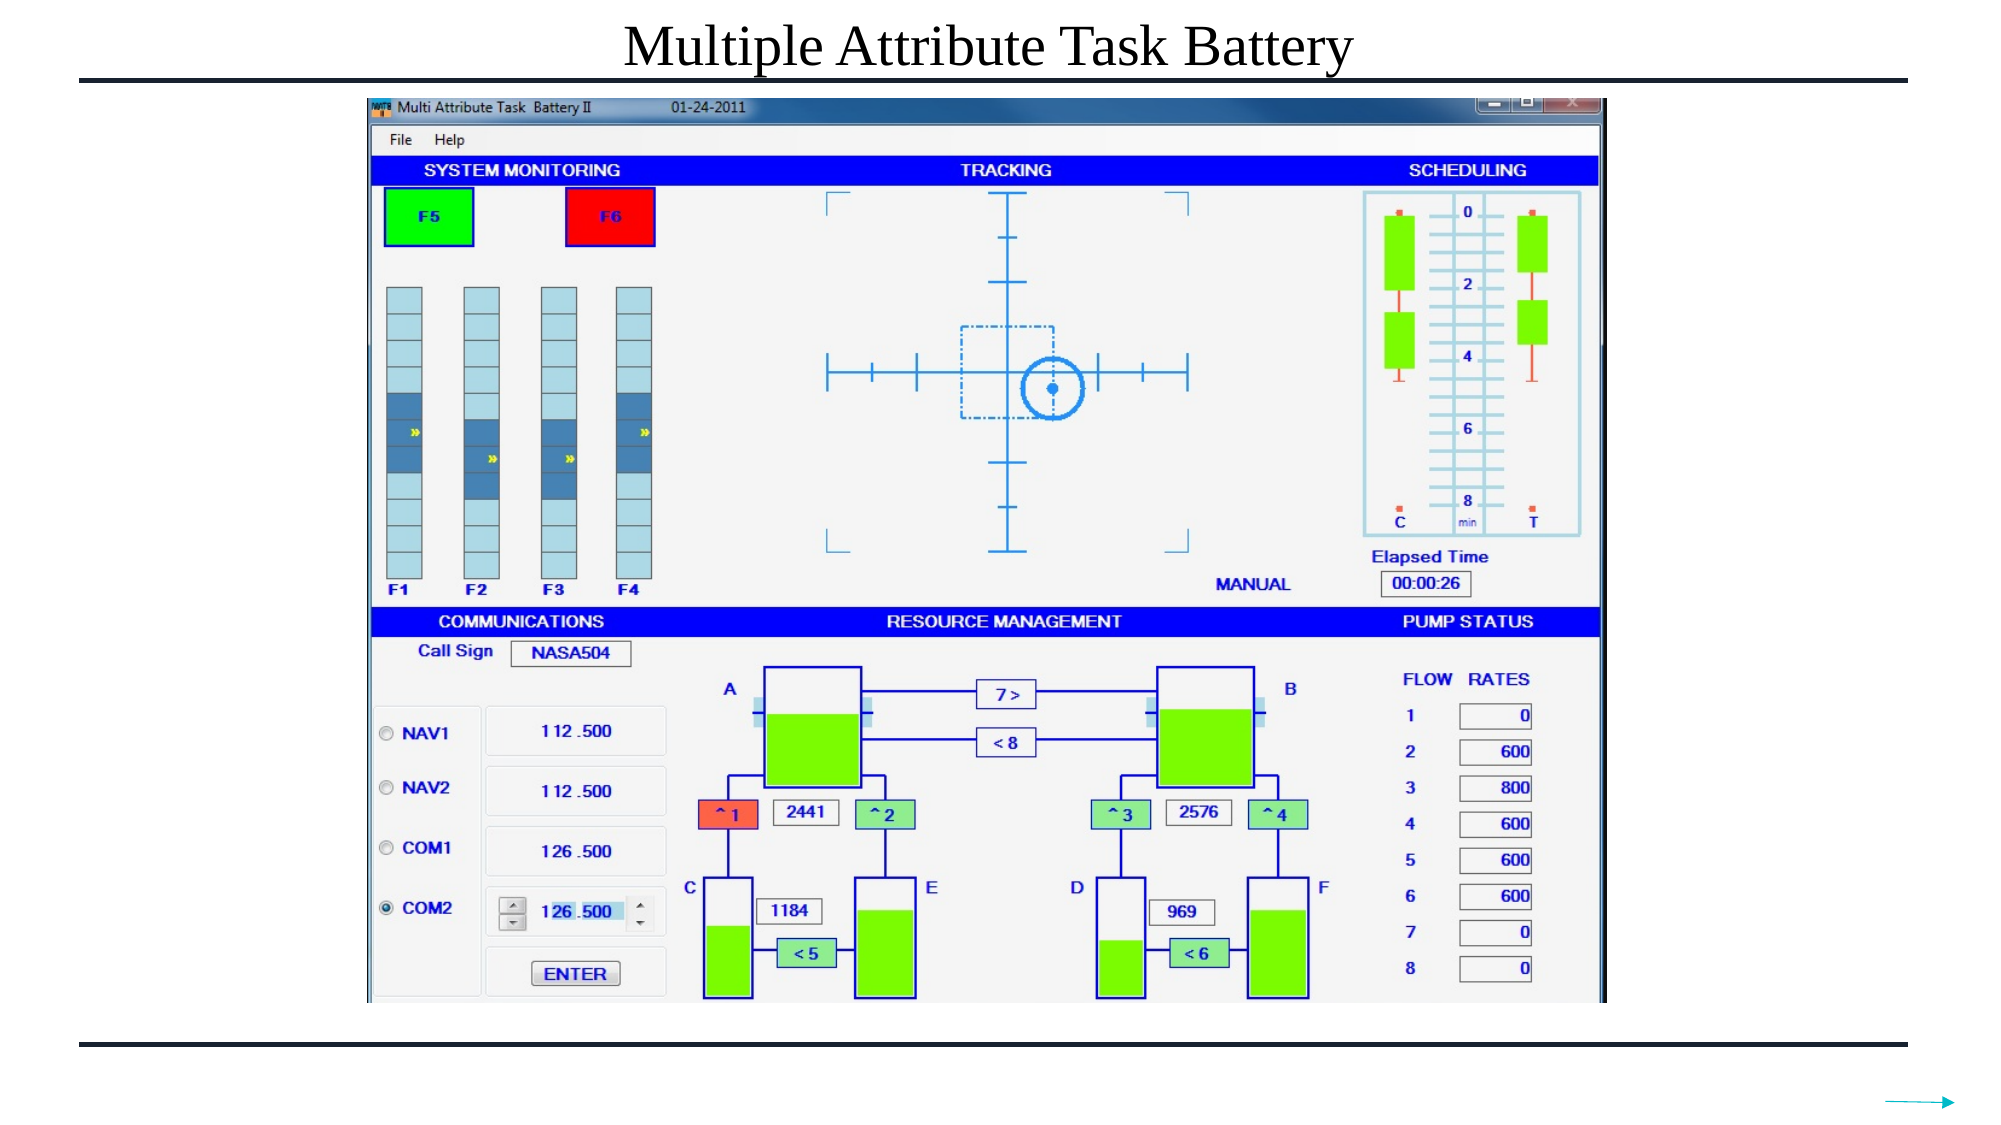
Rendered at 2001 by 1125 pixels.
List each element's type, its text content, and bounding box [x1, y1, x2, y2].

text_box Multiple Attribute Task Battery [608, 0, 1549, 85]
picture [367, 98, 1607, 1003]
